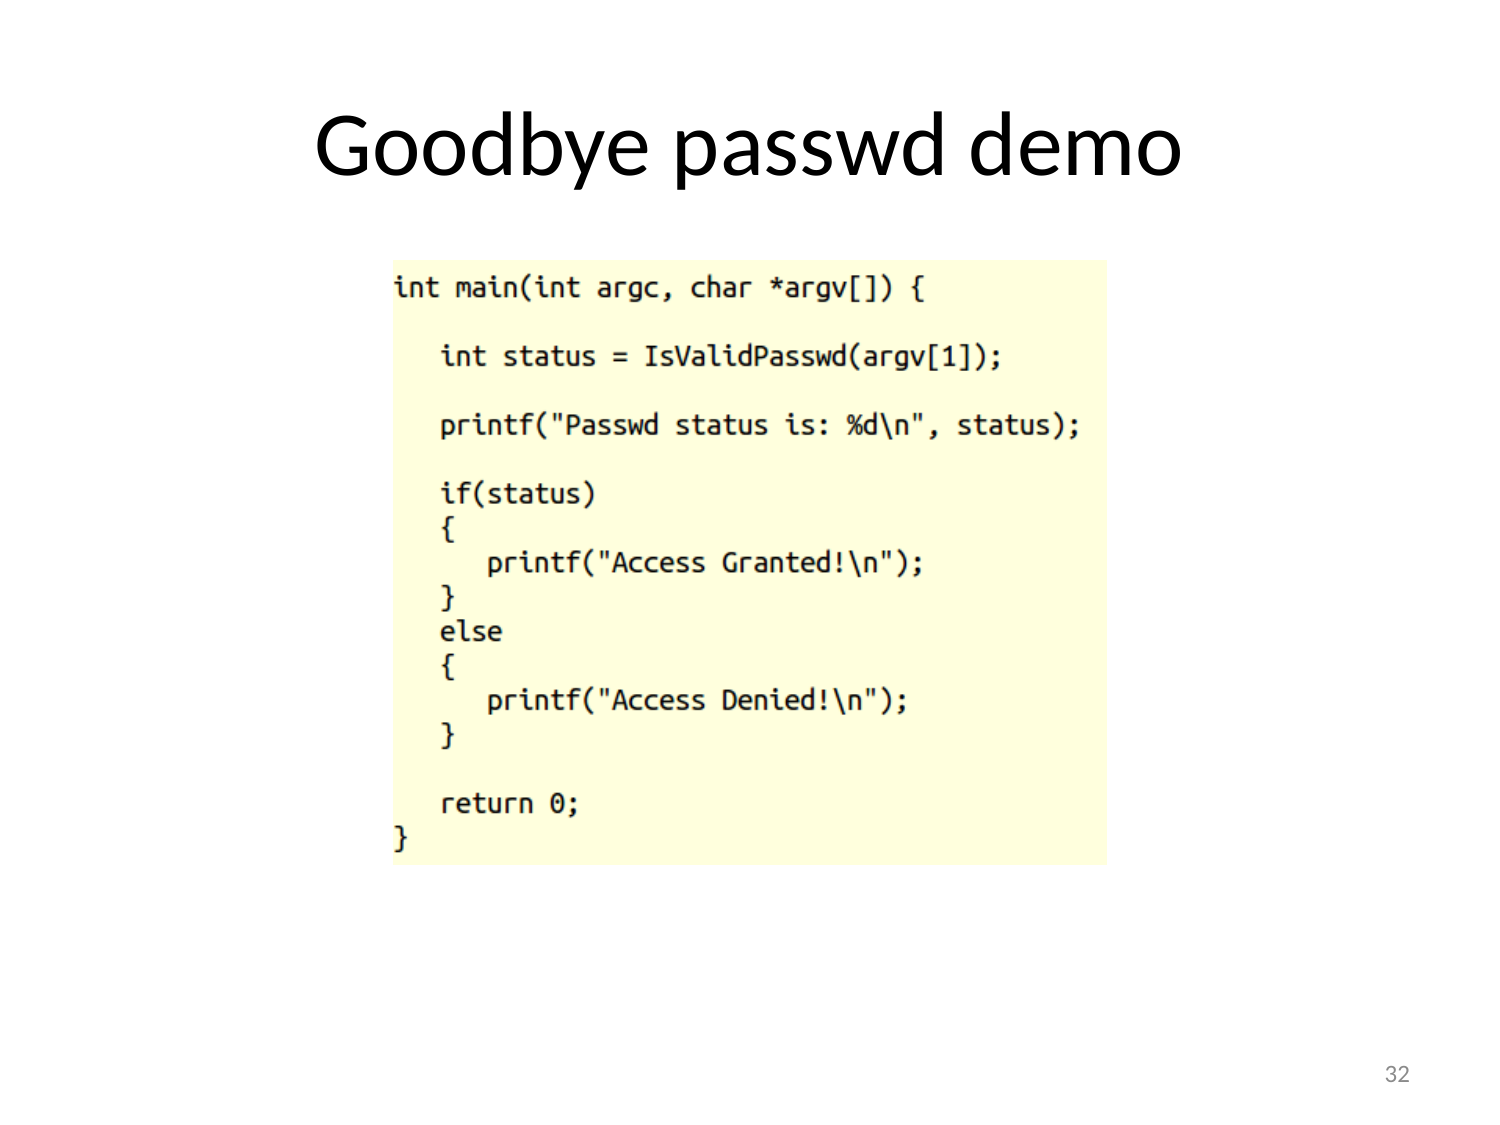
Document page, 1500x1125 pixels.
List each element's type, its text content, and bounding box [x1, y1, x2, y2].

picture [393, 259, 1107, 866]
title Goodbye passwd demo [75, 45, 1425, 233]
slide_number 32 [1074, 1042, 1425, 1103]
